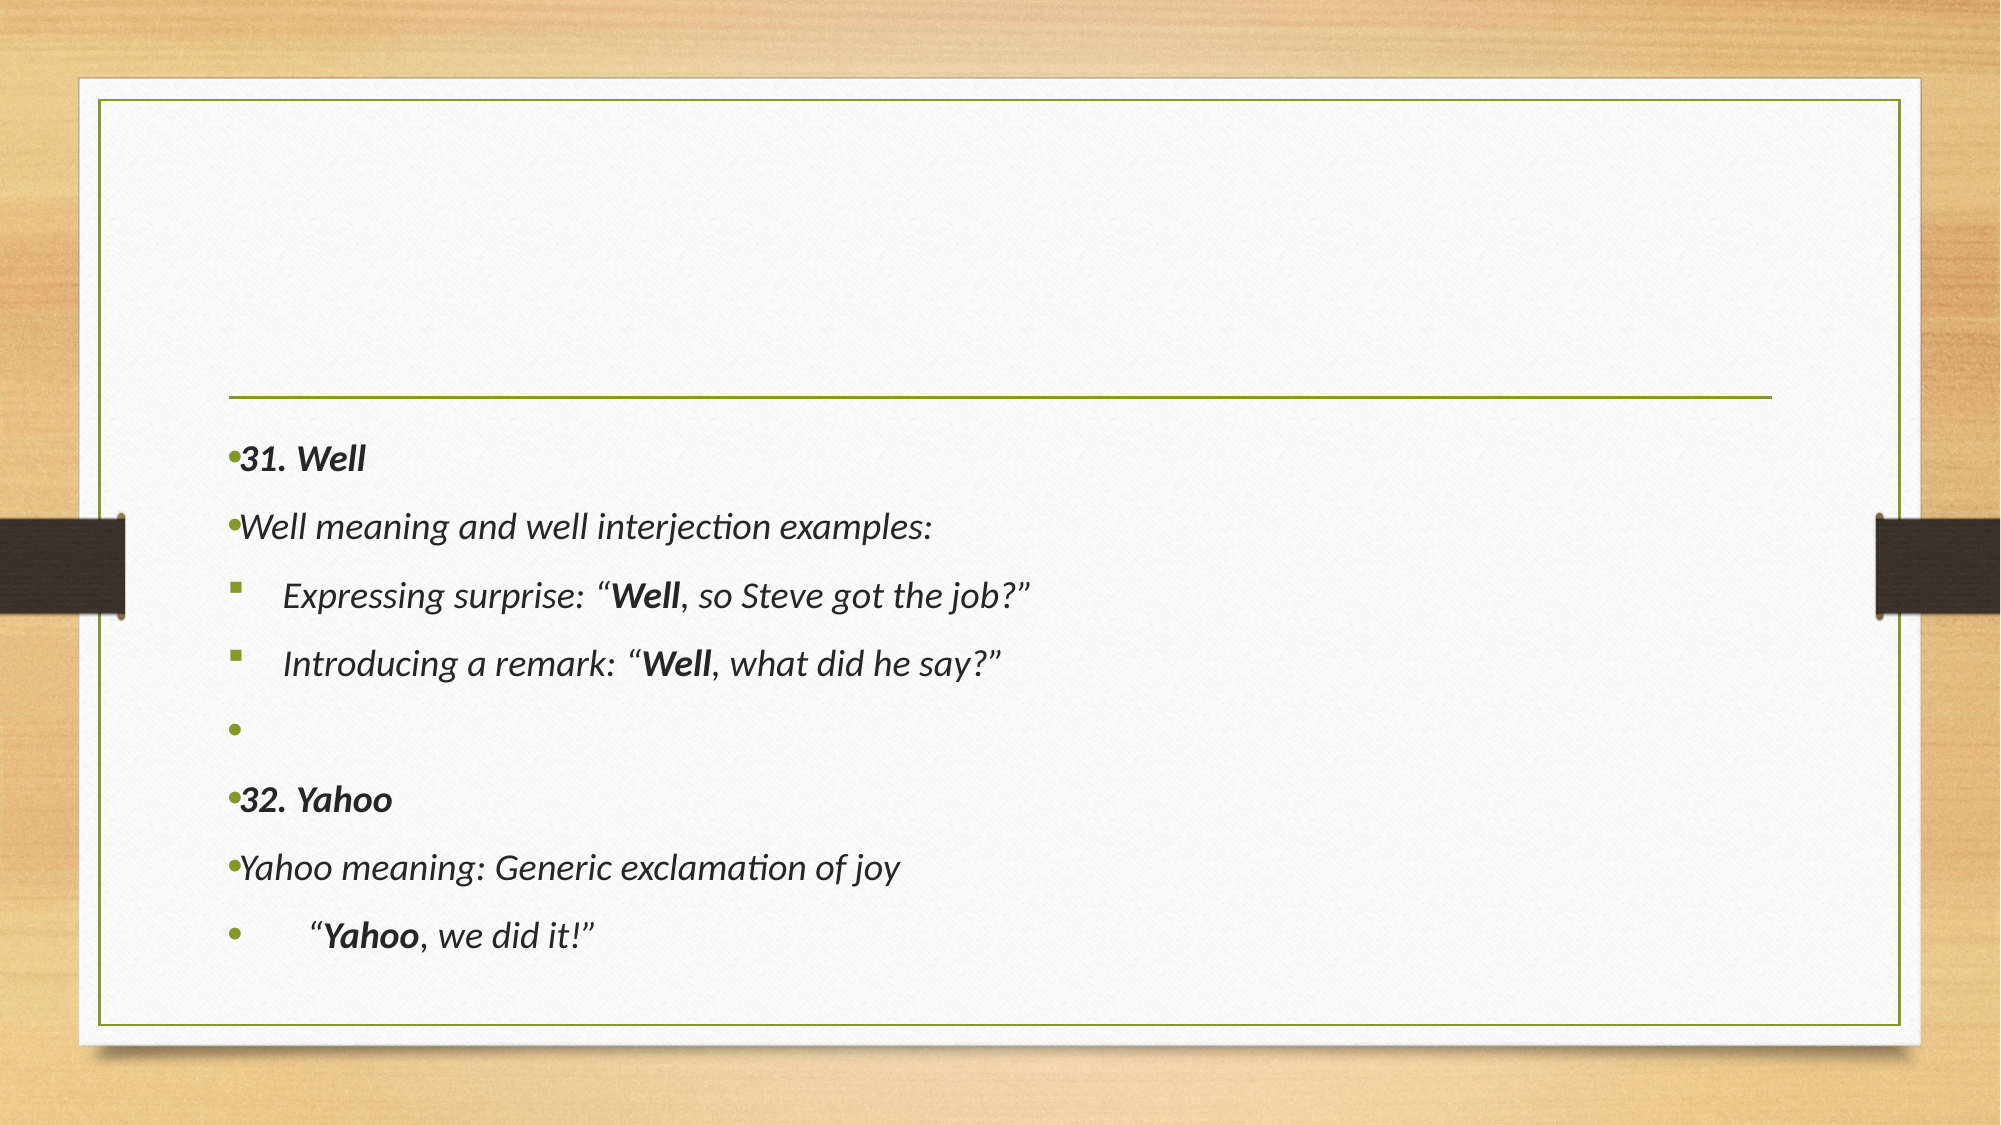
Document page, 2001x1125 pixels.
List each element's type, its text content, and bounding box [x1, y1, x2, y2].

list 31. Well Well meaning and well interjection examples: Expressing surprise: “Well, so Steve got the job?” Introducing a remark: “Well, what did he say?” 32. Yahoo Yahoo meaning: Generic exclamation of joy “Yahoo, we did it!” [212, 419, 1788, 964]
picture [0, 0, 2001, 1125]
